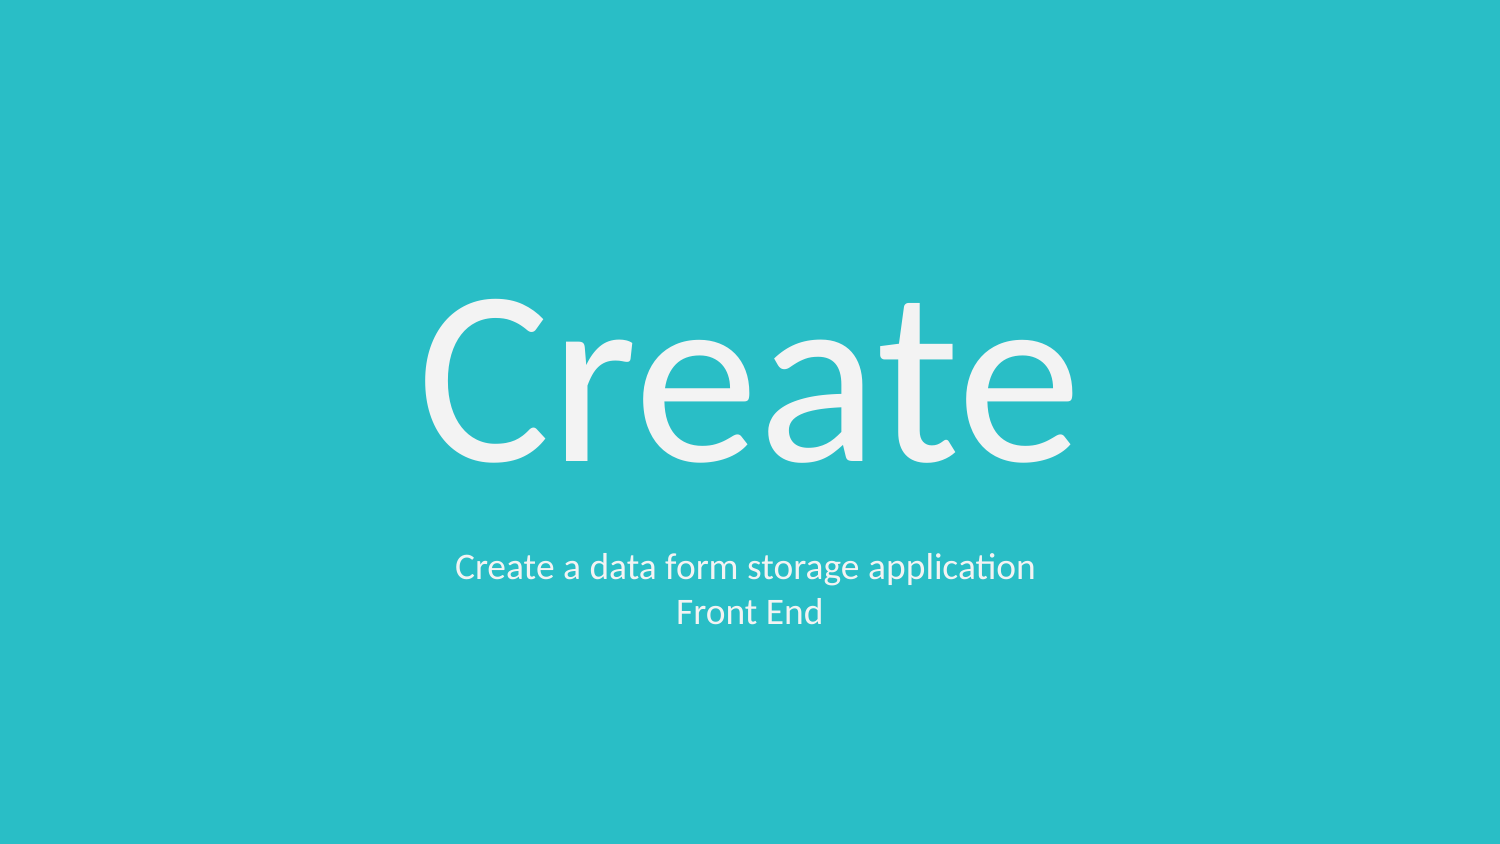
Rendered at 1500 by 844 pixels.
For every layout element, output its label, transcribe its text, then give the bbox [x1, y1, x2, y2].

text_box Create a data form storage application Front End [261, 527, 1239, 741]
text_box Create [75, 204, 1425, 527]
